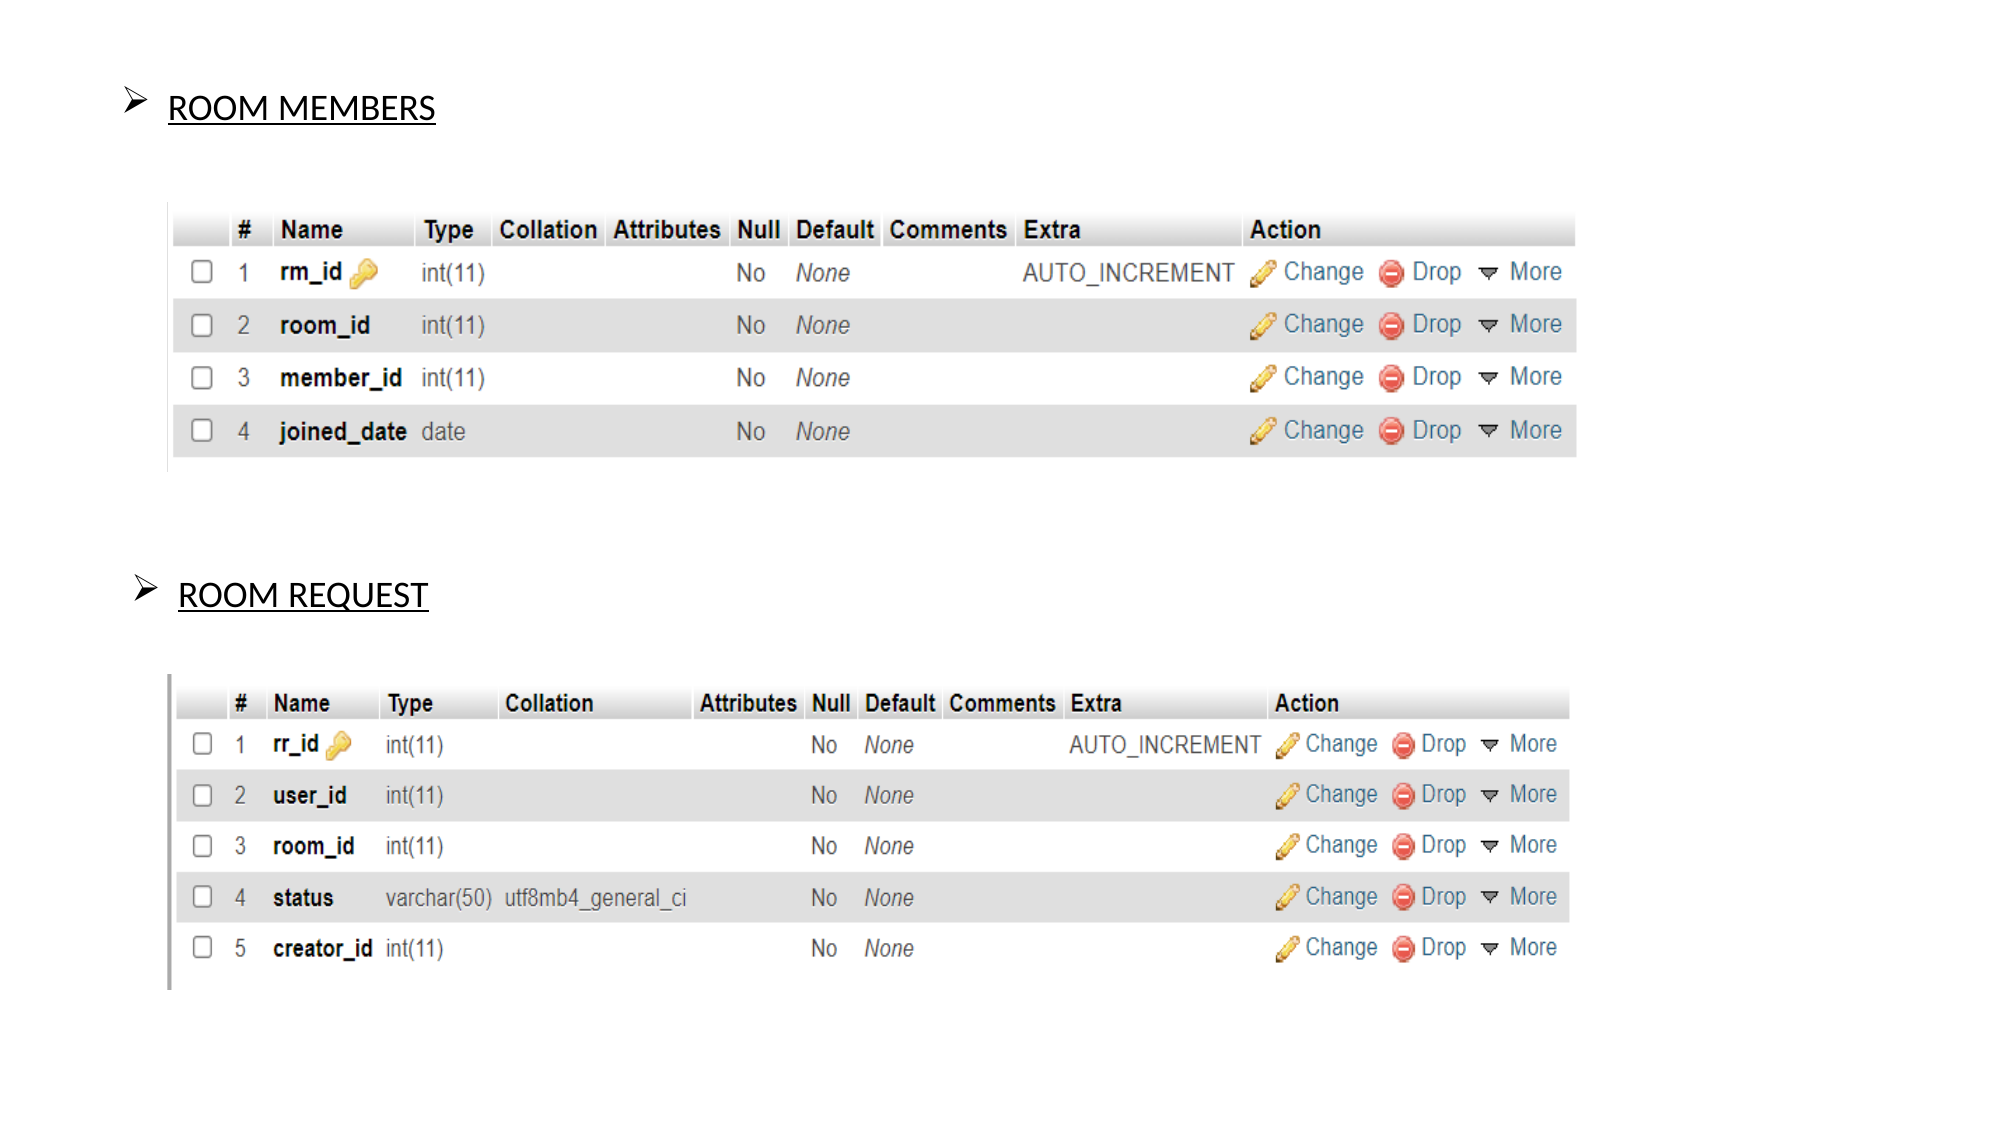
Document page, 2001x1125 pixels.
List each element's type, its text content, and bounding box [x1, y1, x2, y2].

picture [167, 202, 1579, 472]
text_box ROOM REQUEST [116, 562, 461, 623]
picture [167, 674, 1579, 990]
text_box ROOM MEMBERS [106, 75, 634, 135]
